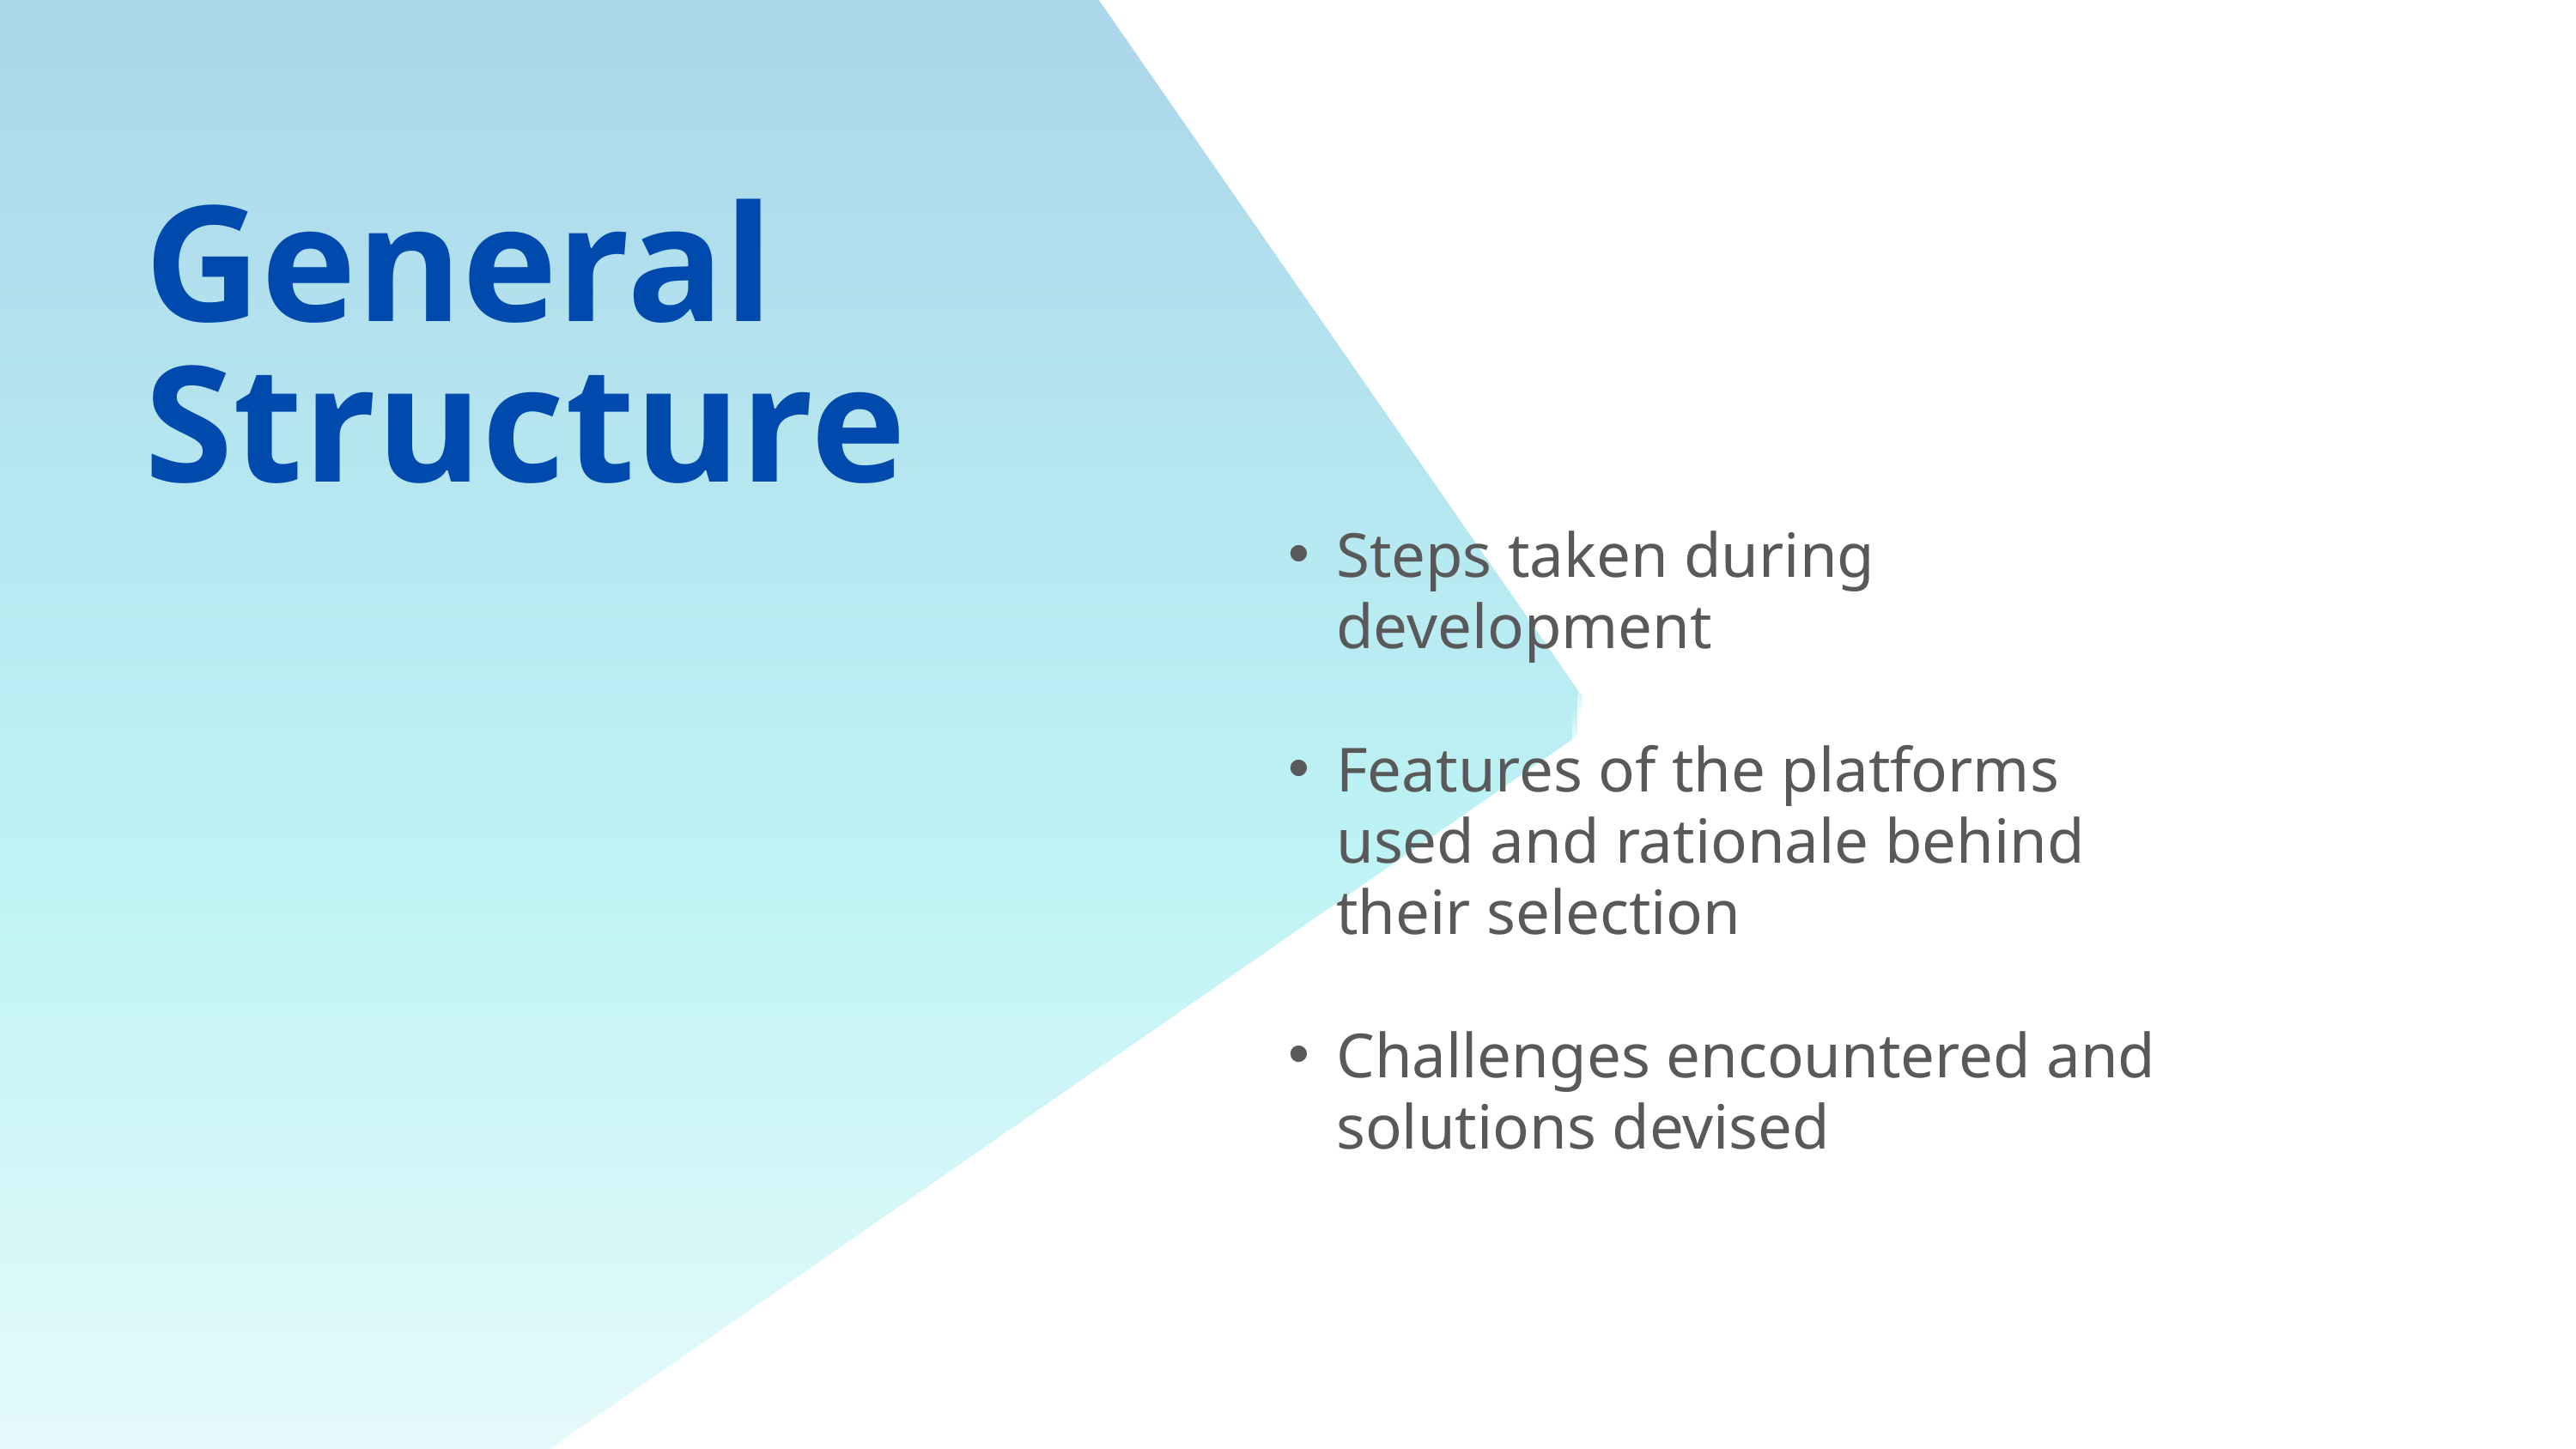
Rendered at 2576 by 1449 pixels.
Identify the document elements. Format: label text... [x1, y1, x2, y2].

text_box General Structure [144, 192, 943, 515]
text_box Steps taken during development Features of the platforms used and rationale behind their selection Challenges encountered and solutions devised [1288, 518, 2168, 1162]
text_box [0, 0, 1459, 1449]
